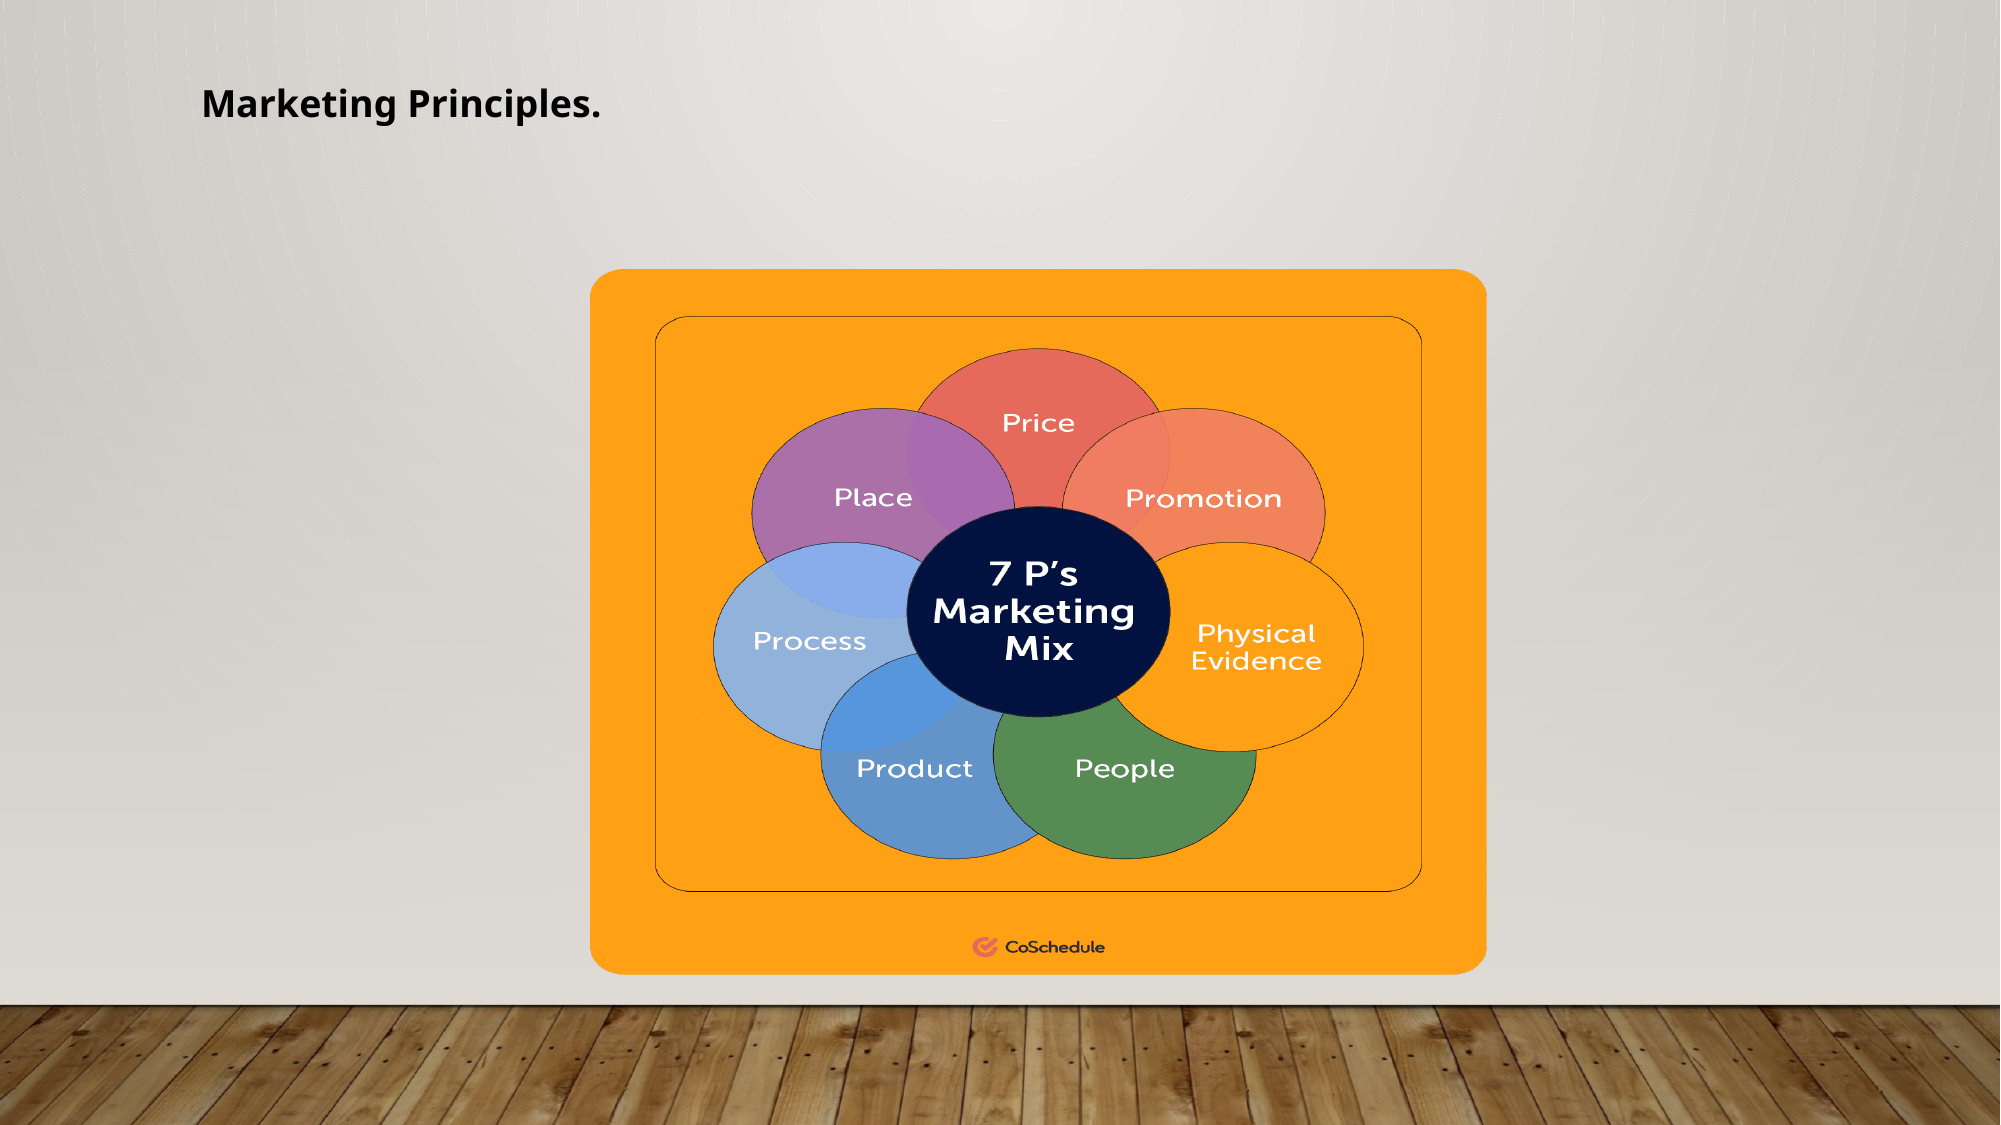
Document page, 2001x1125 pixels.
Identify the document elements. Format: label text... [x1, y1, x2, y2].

picture [0, 1005, 2000, 1125]
picture [590, 267, 1487, 976]
text_box Marketing Principles. [186, 72, 1939, 133]
